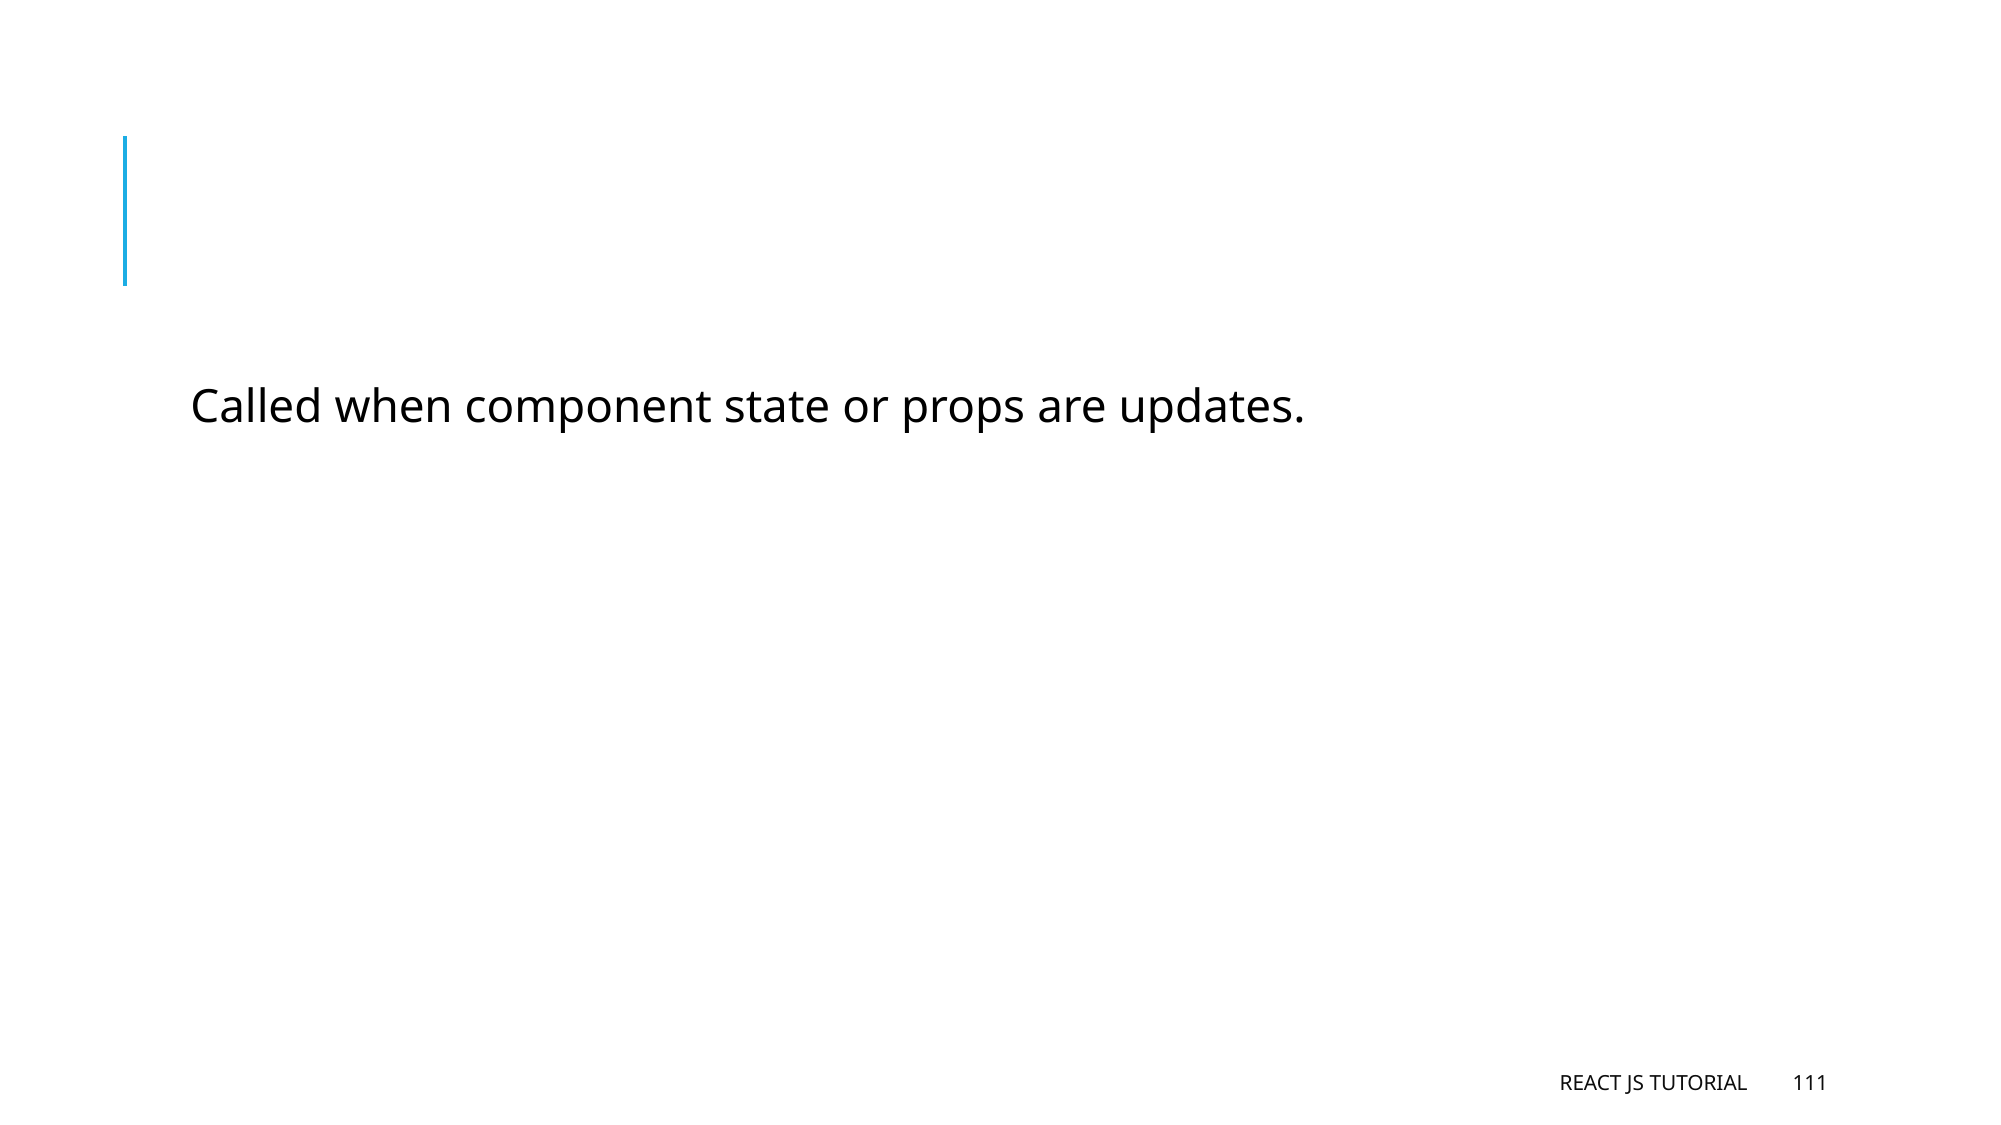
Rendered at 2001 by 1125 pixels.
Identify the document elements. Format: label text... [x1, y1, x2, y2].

list Called when component state or props are updates. [168, 375, 1763, 1035]
footer React JS Tutorial [794, 1061, 1763, 1107]
slide_number 111 [1777, 1061, 1938, 1107]
